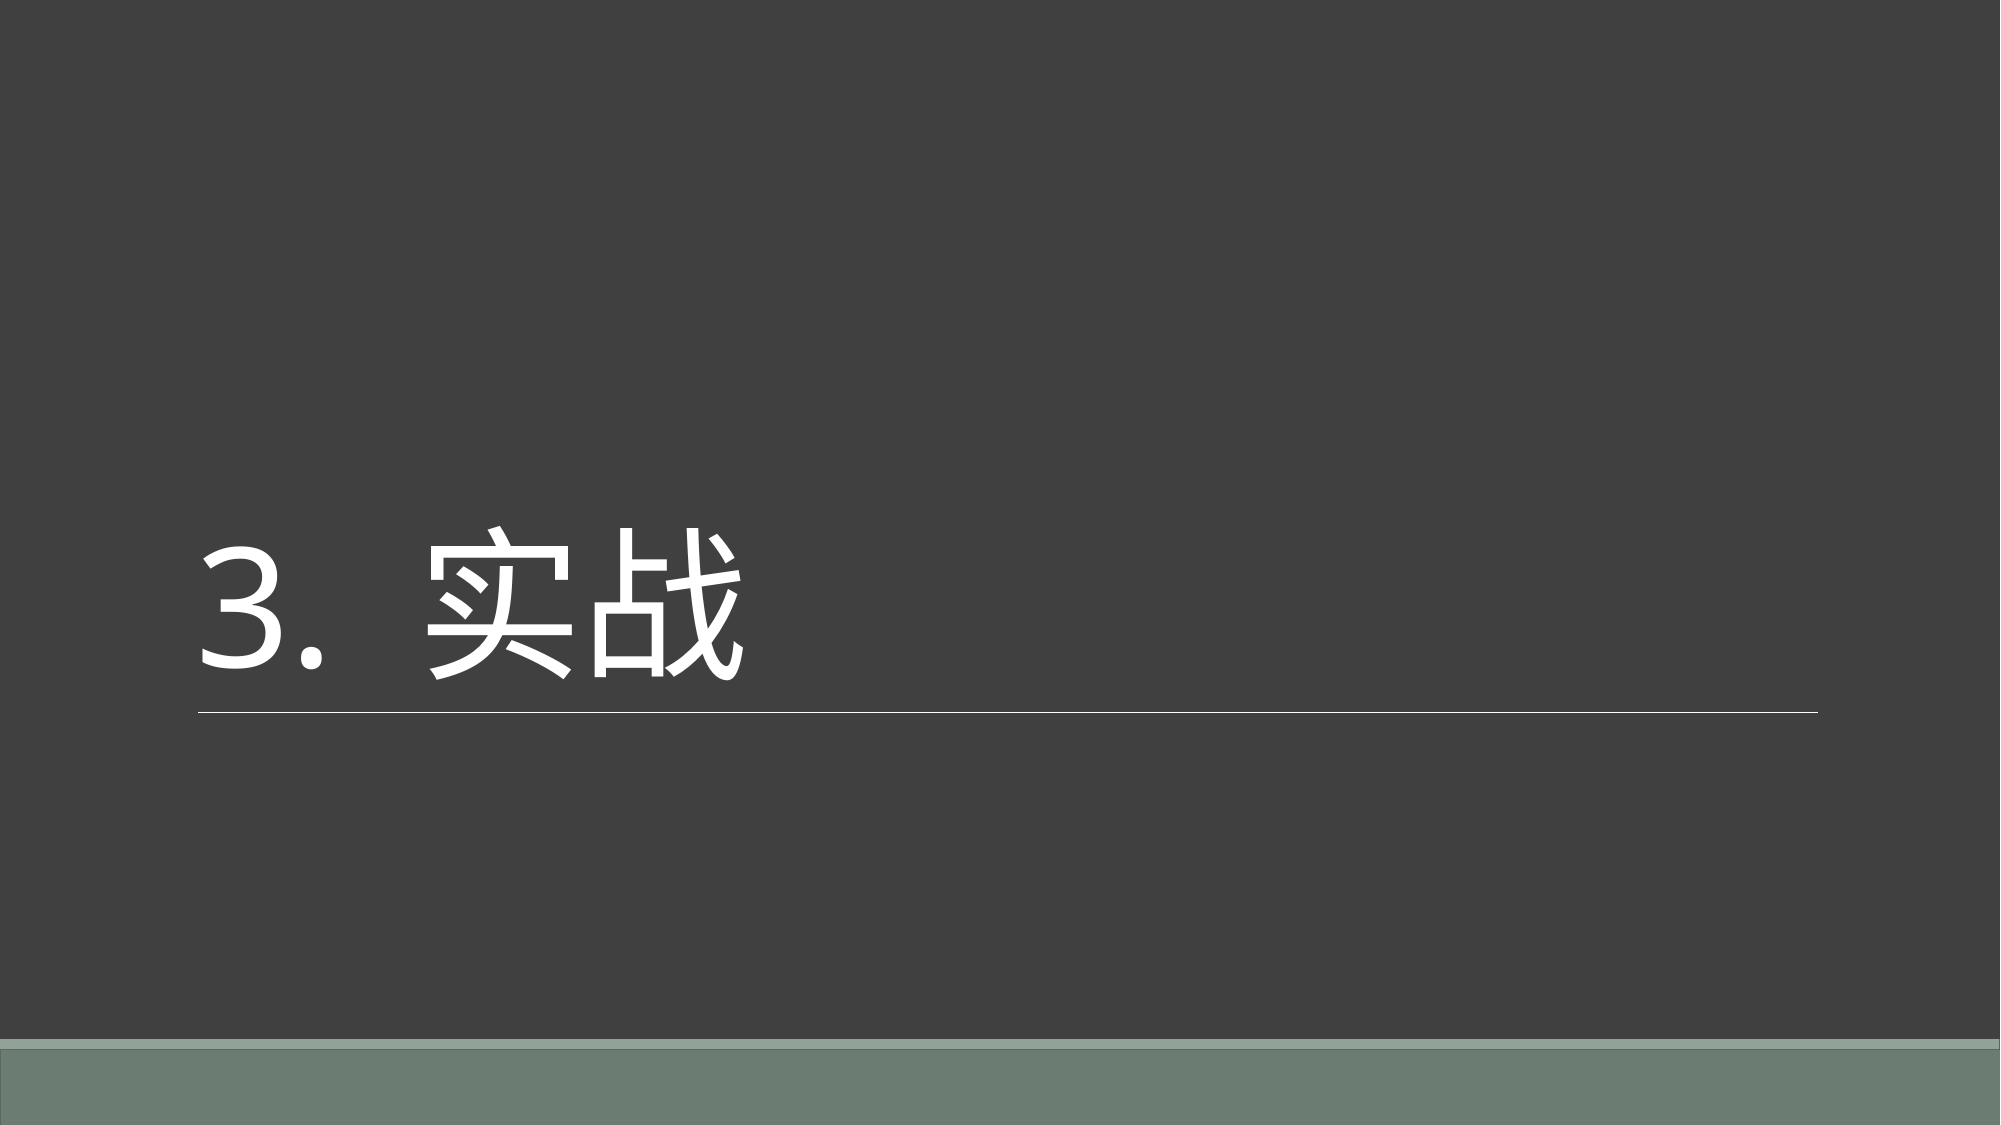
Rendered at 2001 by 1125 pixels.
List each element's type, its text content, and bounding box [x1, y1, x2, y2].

title 3. 实战 [180, 124, 1830, 710]
